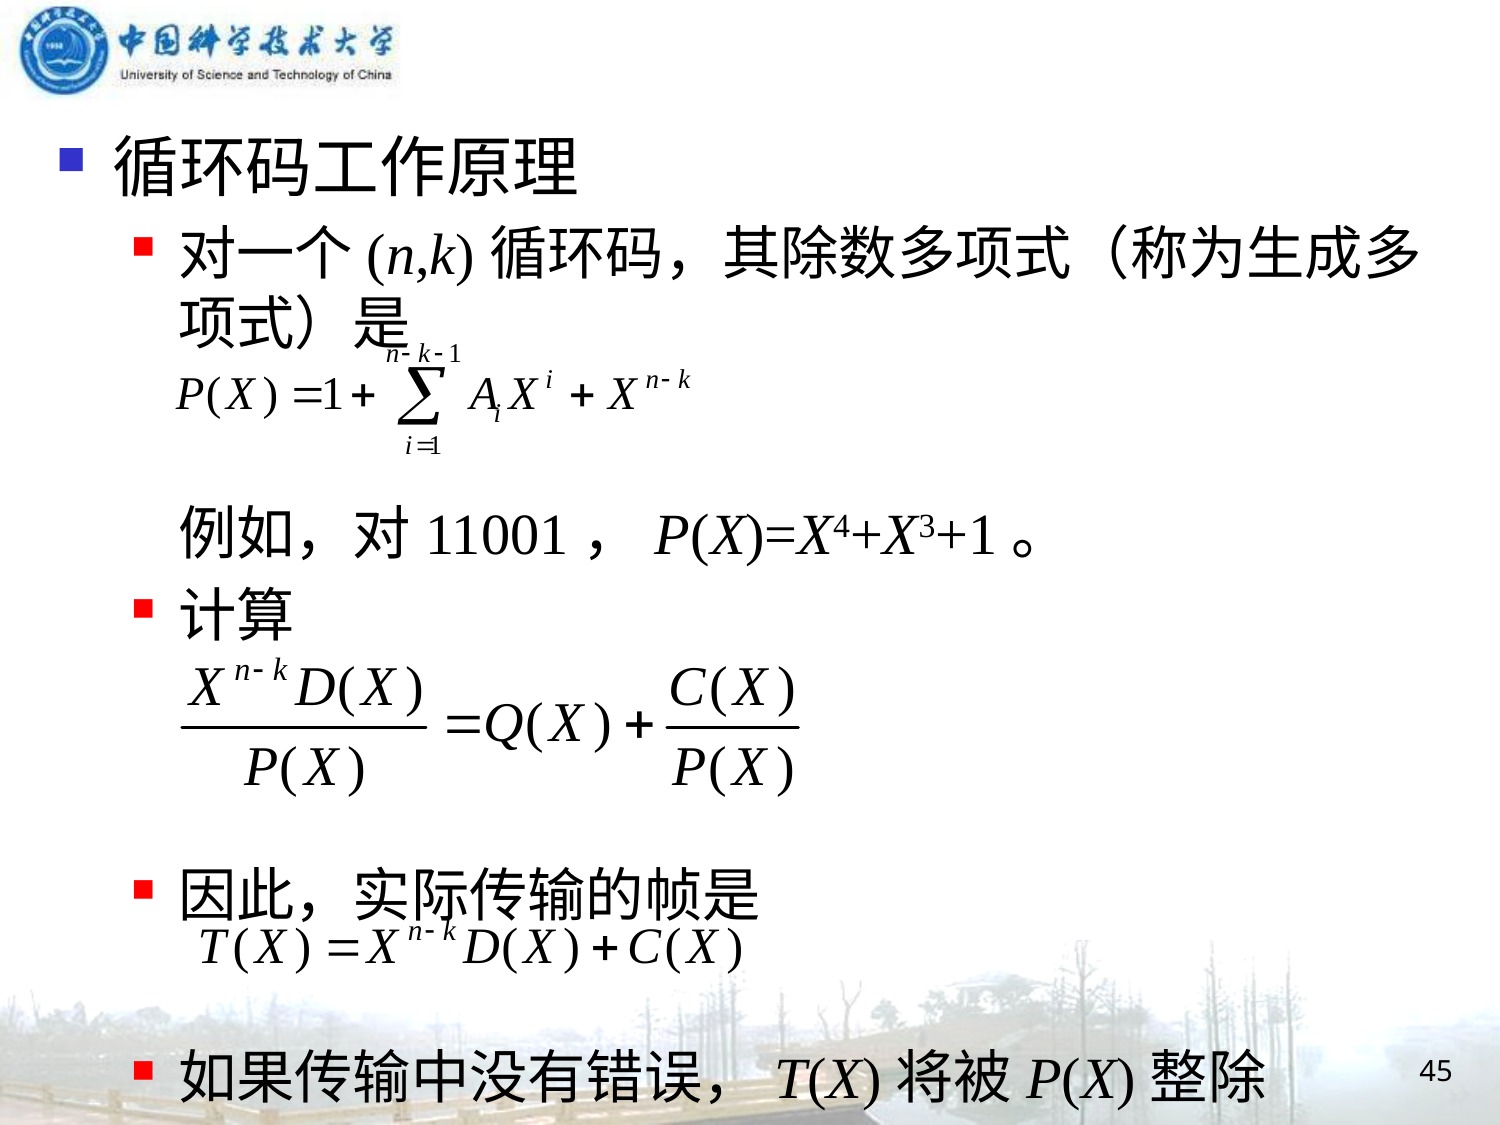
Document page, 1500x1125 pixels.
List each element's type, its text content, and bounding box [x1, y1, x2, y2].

list 循环码工作原理 对一个(n,k)循环码，其除数多项式（称为生成多项式）是 例如，对11001，P(X)=X4+X3+1。 计算 因此，实际传输的帧是 如果传输中没有错误，T(X)将被P(X)整除 [40, 116, 1470, 1007]
picture [0, 0, 422, 103]
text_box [165, 329, 703, 469]
slide_number 45 [1154, 1023, 1468, 1100]
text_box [191, 904, 755, 988]
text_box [170, 644, 811, 811]
table_cell 1 [0, 940, 1500, 1125]
